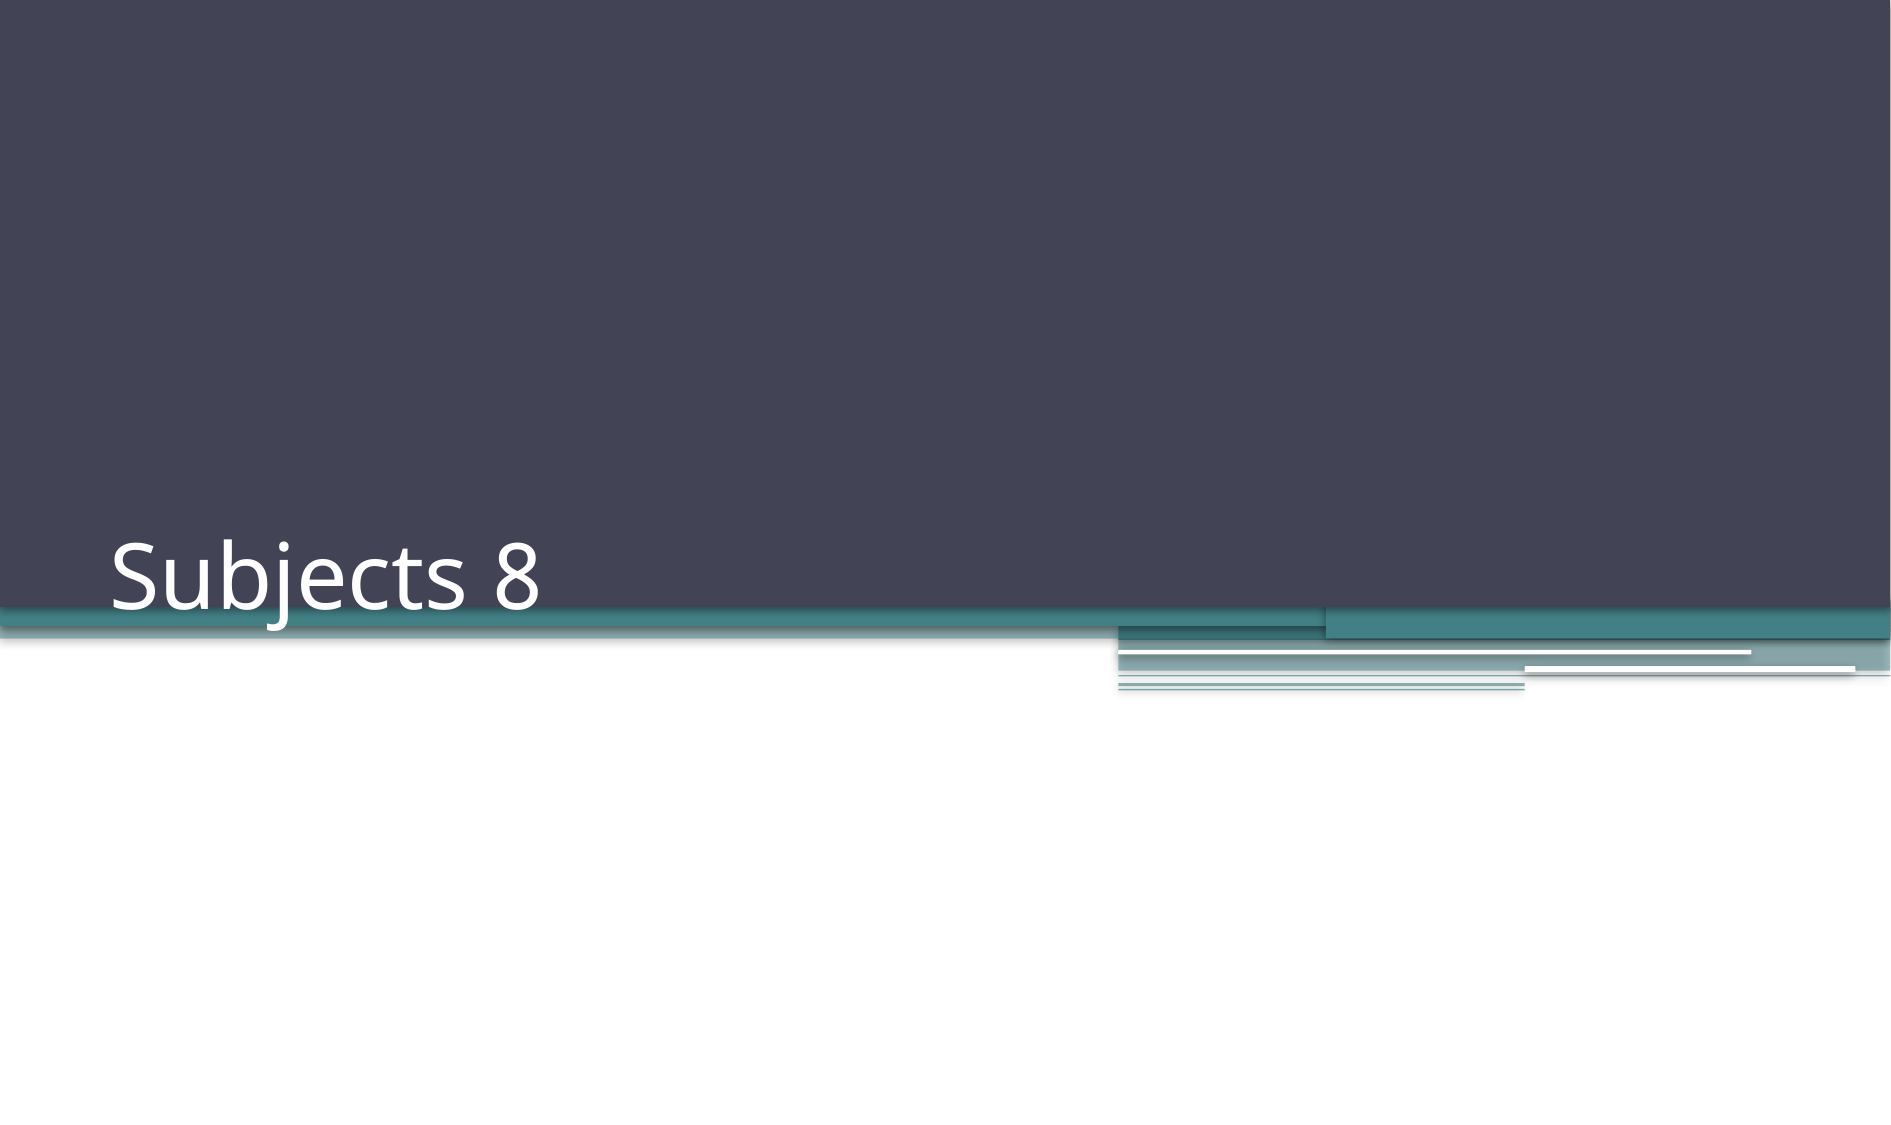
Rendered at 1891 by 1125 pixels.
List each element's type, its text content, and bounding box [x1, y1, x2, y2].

title 8 Subjects [94, 394, 1843, 636]
